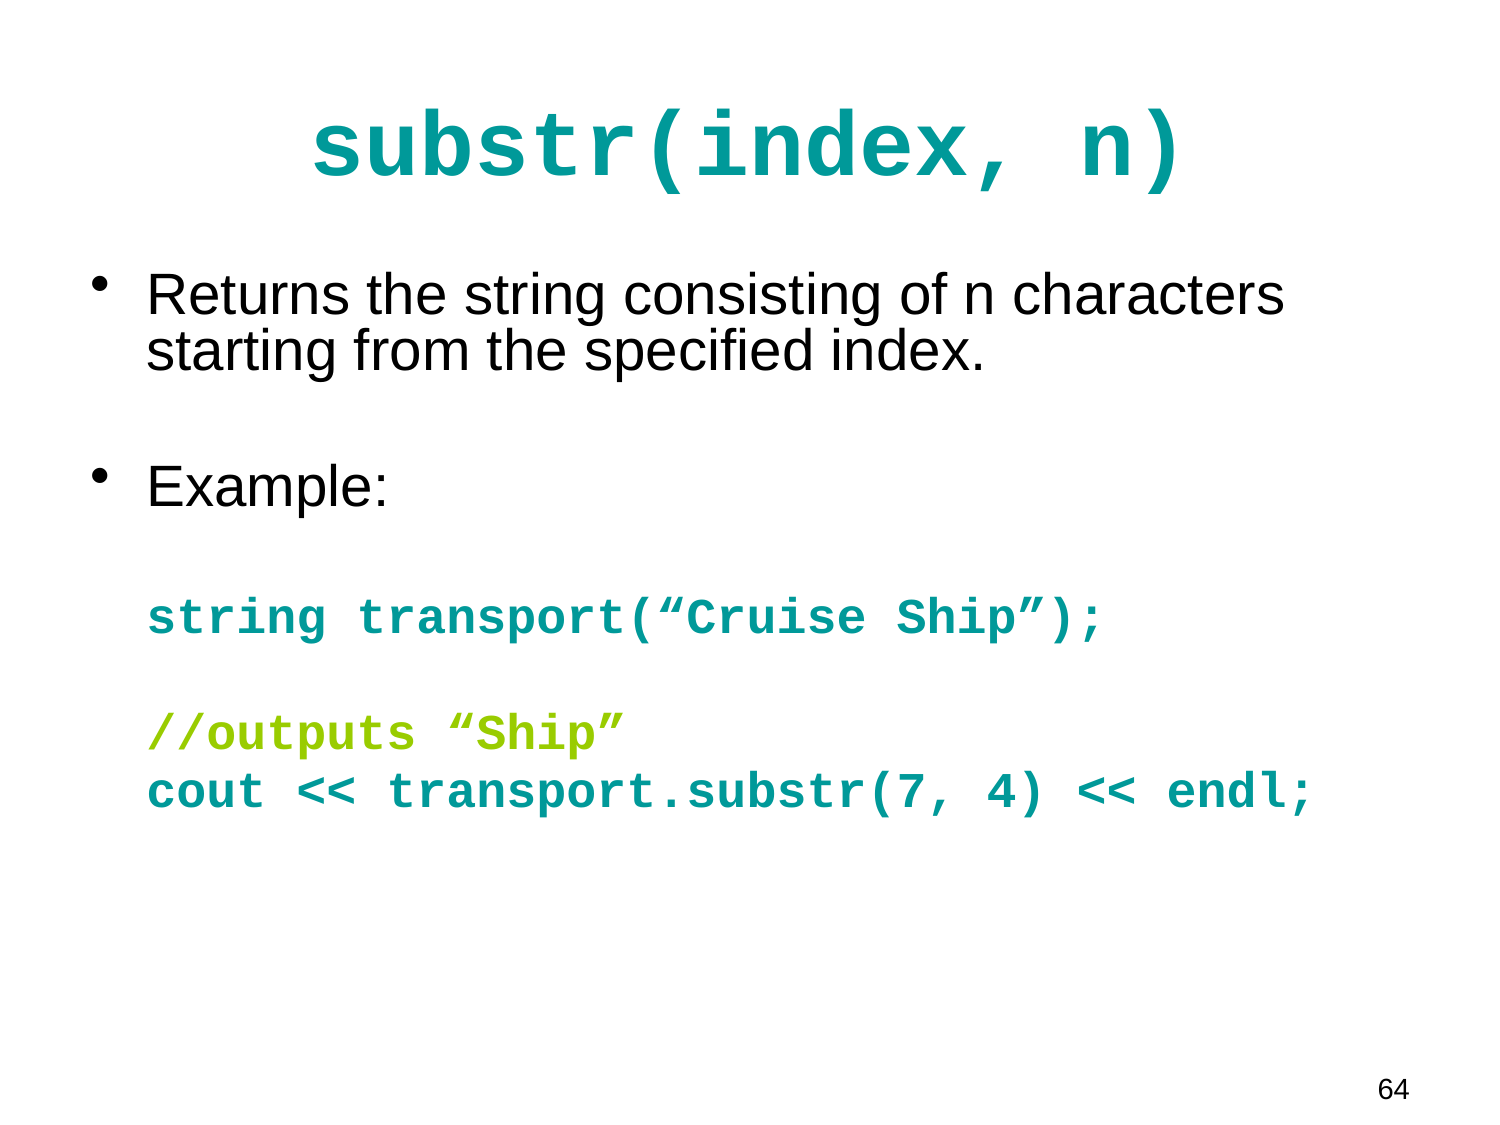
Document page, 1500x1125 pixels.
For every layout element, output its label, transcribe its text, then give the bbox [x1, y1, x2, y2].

list Returns the string consisting of n characters starting from the specified index. Example: string transport(“Cruise Ship”); //outputs “Ship” cout << transport.substr(7, 4) << endl; [74, 262, 1426, 1006]
title substr(index, n) [74, 44, 1426, 233]
slide_number 64 [1074, 1062, 1426, 1103]
